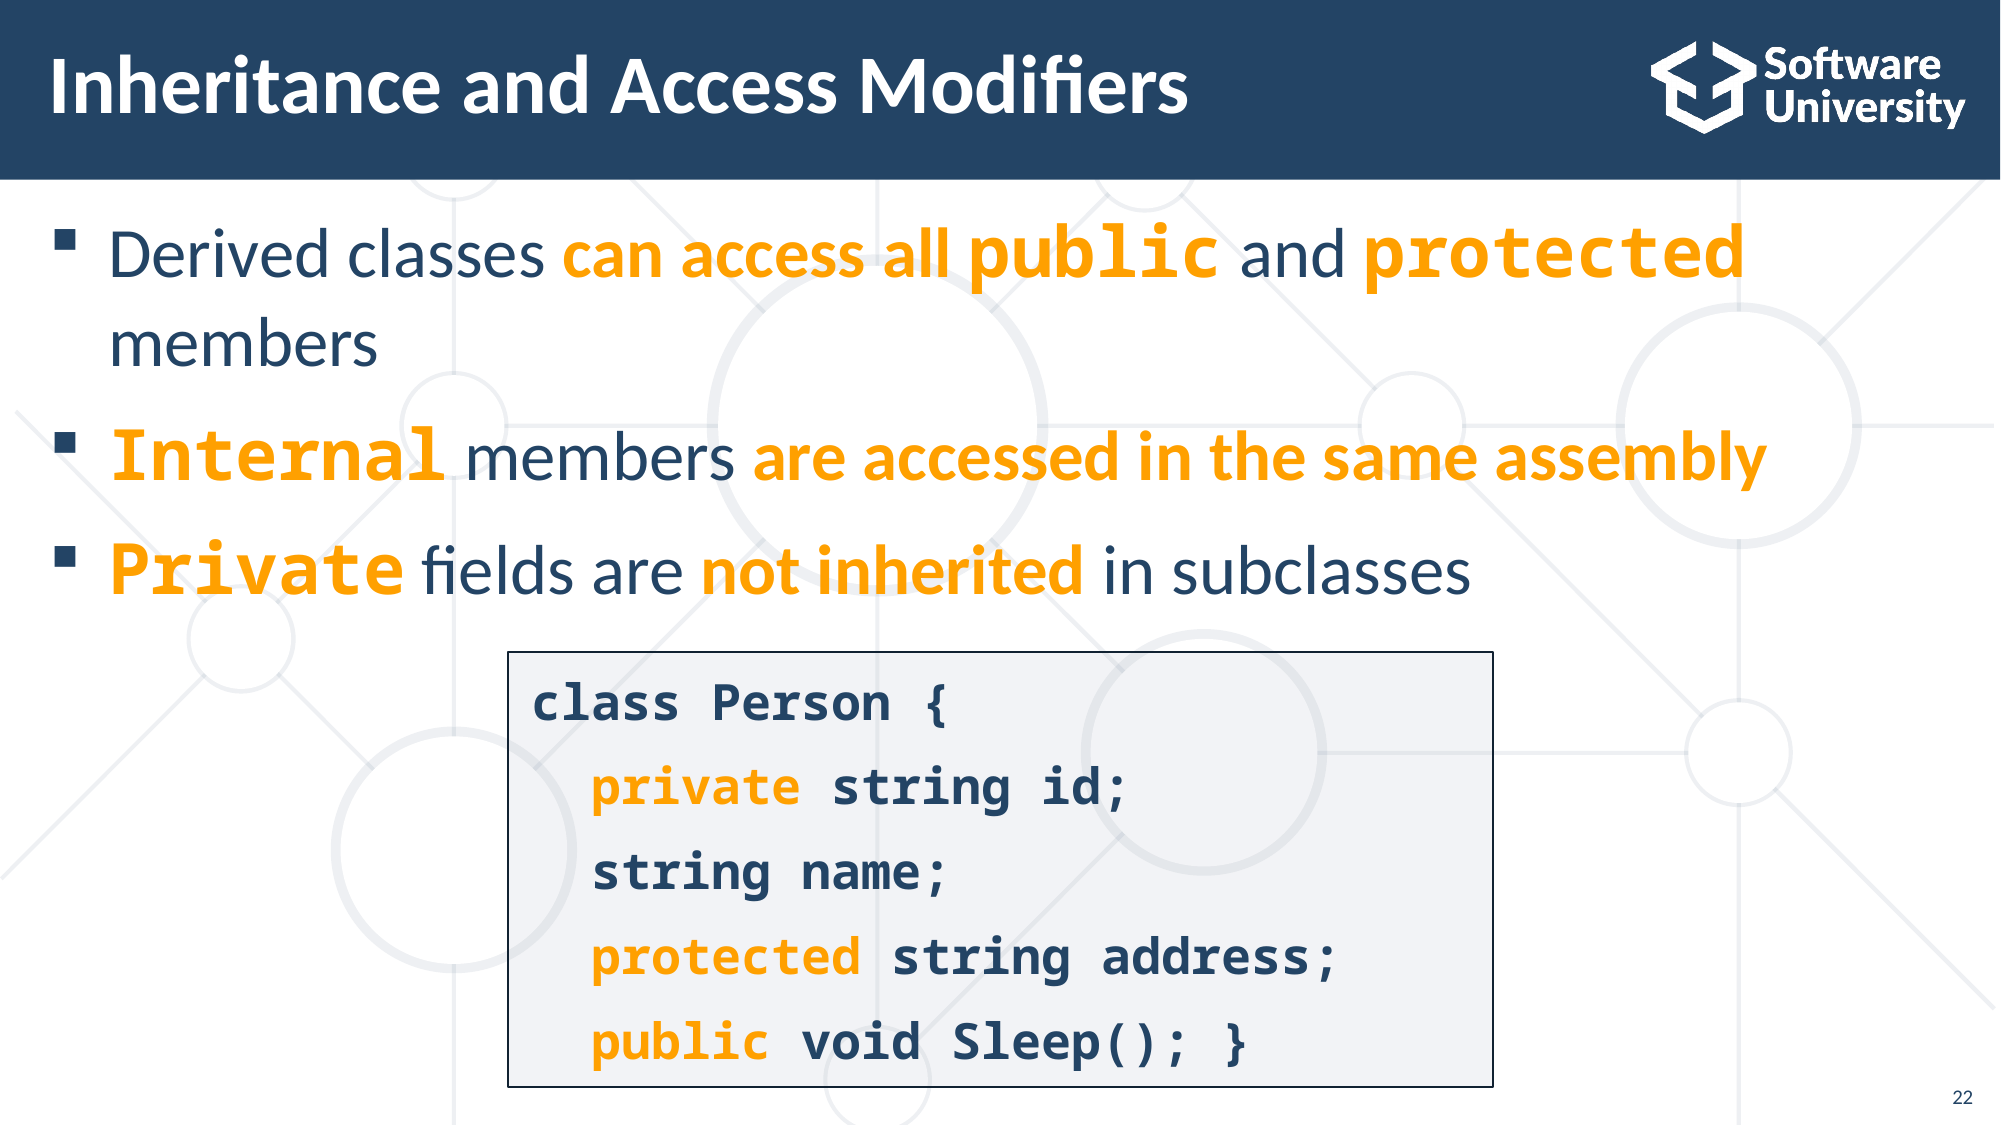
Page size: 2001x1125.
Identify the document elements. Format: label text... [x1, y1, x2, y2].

text_box class Person { private string id; string name; protected string address; public void Sleep(); } [507, 652, 1494, 1088]
slide_number 22 [1927, 1067, 1989, 1117]
list Derived classes can access all public and protected members Internal members are accessed in the same assembly Private fields are not inherited in subclasses [31, 196, 1970, 1104]
picture [1651, 41, 1966, 134]
title Inheritance and Access Modifiers [31, 16, 1625, 162]
